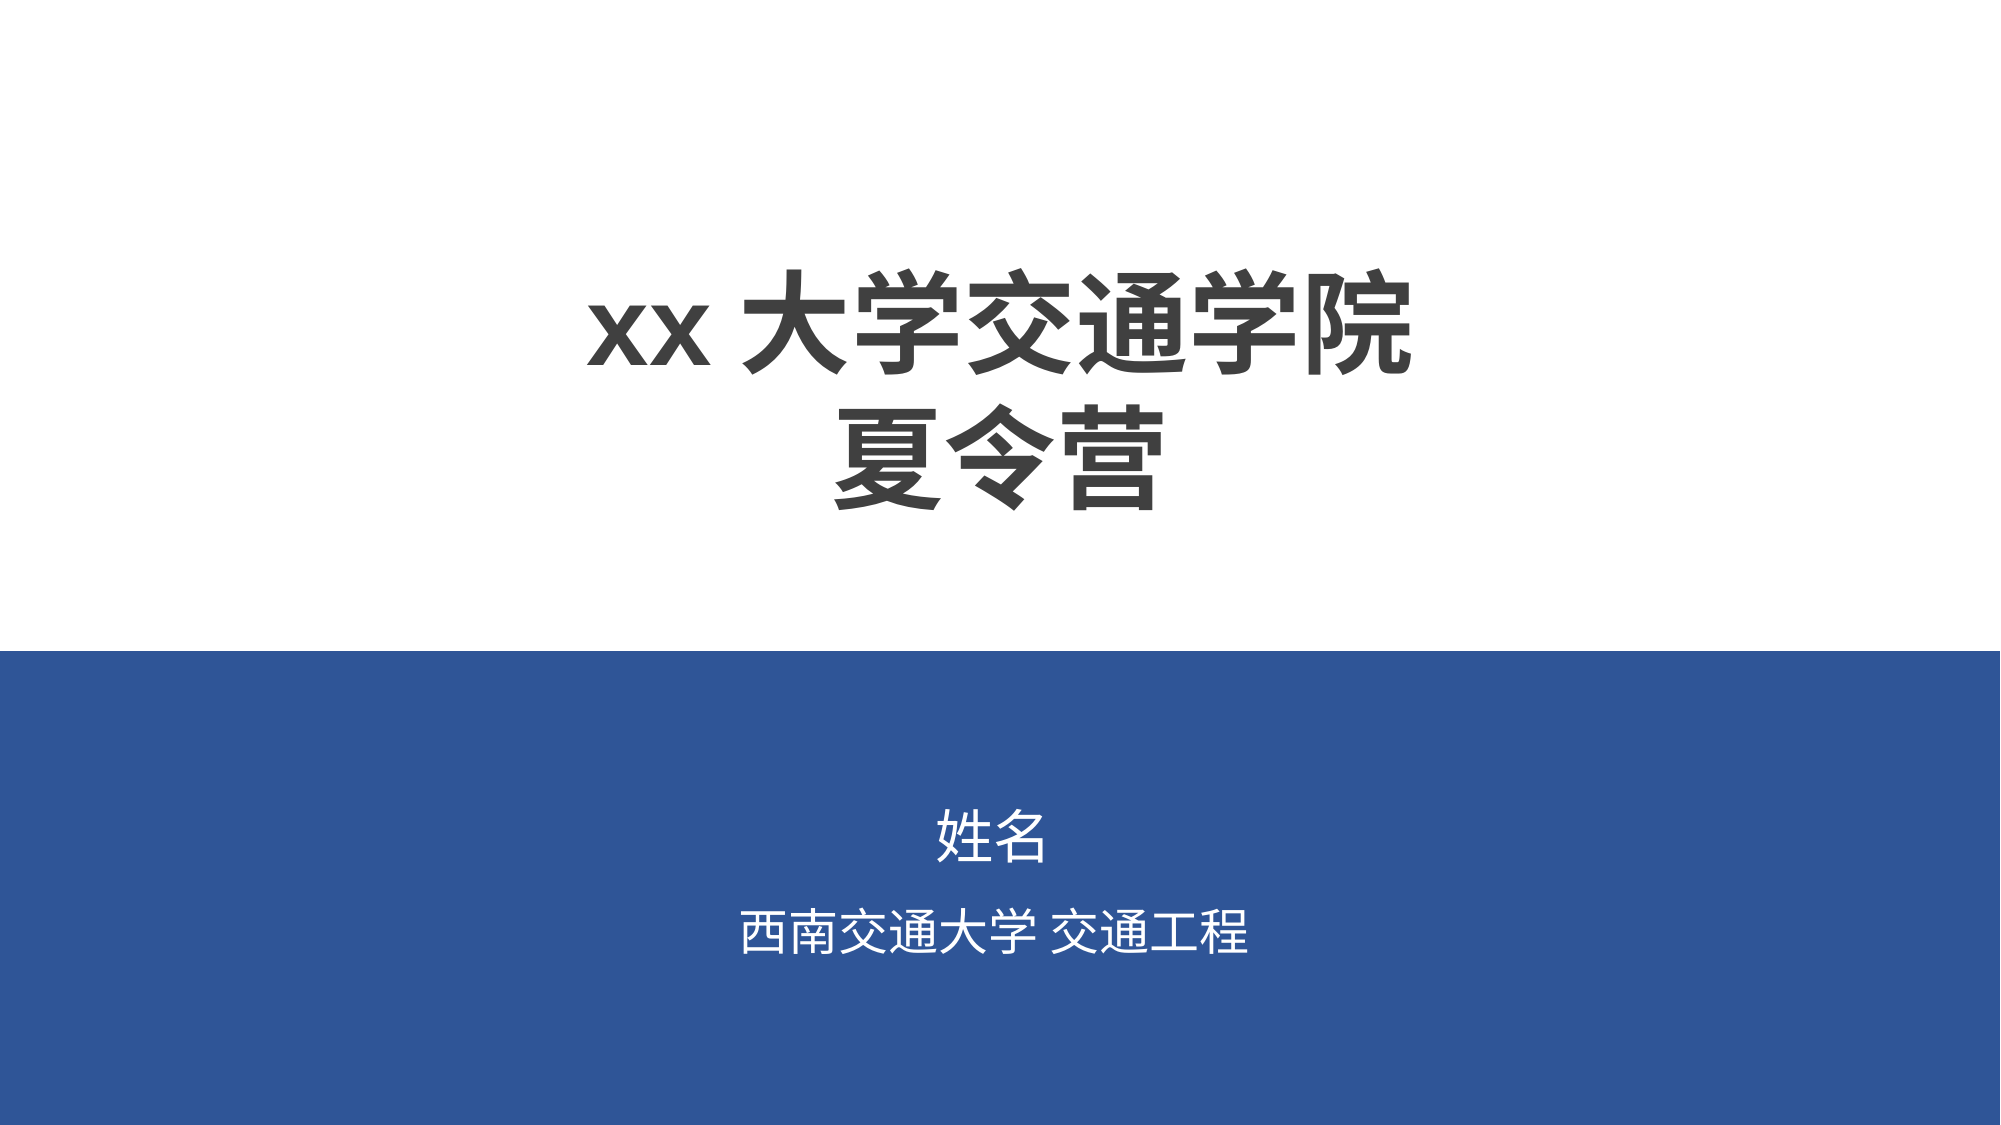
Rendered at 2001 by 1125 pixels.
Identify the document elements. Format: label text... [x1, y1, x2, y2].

text_box 姓名 西南交通大学 交通工程 [397, 765, 1591, 961]
text_box [0, 650, 2000, 1125]
text_box xx大学交通学院 夏令营 [302, 252, 1698, 524]
